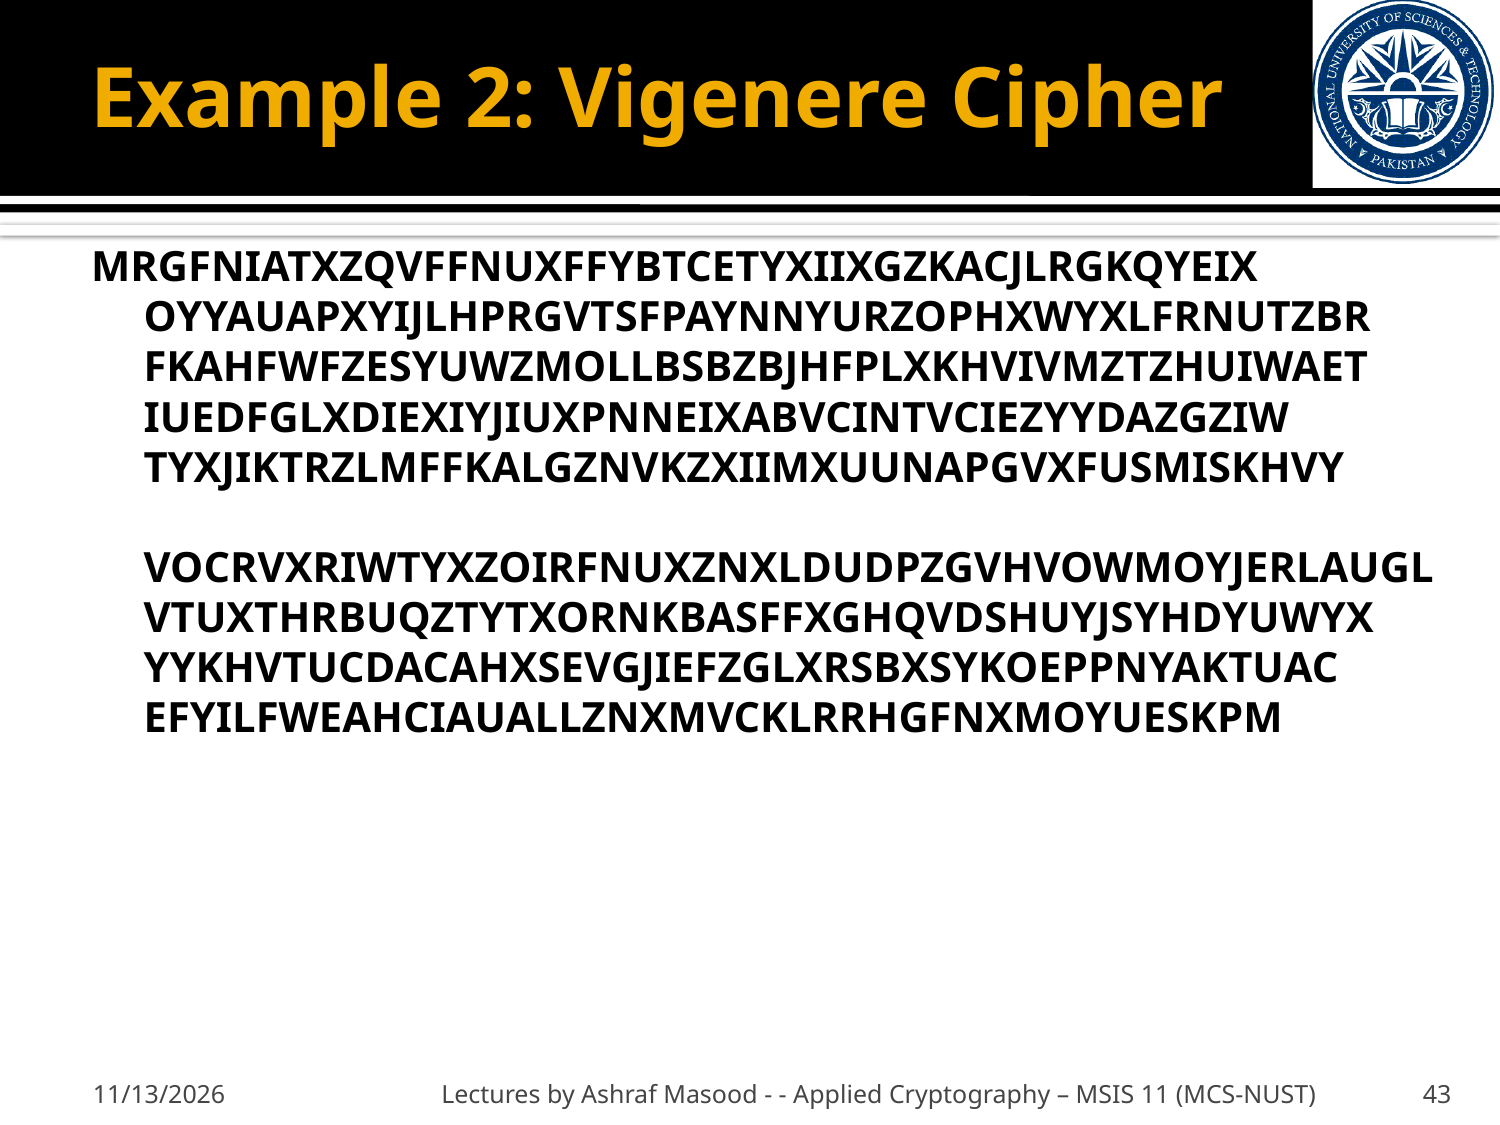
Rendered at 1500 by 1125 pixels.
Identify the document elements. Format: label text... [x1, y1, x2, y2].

footer Lectures by Ashraf Masood - - Applied Cryptography – MSIS 11 (MCS-NUST) [433, 1067, 1338, 1113]
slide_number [75, 1067, 425, 1113]
title Example 2: Vigenere Cipher [75, 12, 1313, 175]
slide_number 43 [1345, 1067, 1467, 1113]
picture [1312, 0, 1500, 188]
list MRGFNIATXZQVFFNUXFFYBTCETYXIIXGZKACJLRGKQYEIX OYYAUAPXYIJLHPRGVTSFPAYNNYURZOPHXWYXLFRNUTZBR FKAHFWFZESYUWZMOLLBSBZBJHFPLXKHVIVMZTZHUIWAET IUEDFGLXDIEXIYJIUXPNNEIXABVCINTVCIEZYYDAZGZIW TYXJIKTRZLMFFKALGZNVKZXIIMXUUNAPGVXFUSMISKHVY VOCRVXRIWTYXZOIRFNUXZNXLDUDPZGVHVOWMOYJERLAUGLVTUXTHRBUQZTYTXORNKBASFFXGHQVDSHUYJSYHDYUWYX YYKHVTUCDACAHXSEVGJIEFZGLXRSBXSYKOEPPNYAKTUAC EFYILFWEAHCIAUALLZNXMVCKLRRHGFNXMOYUESKPM [62, 224, 1463, 1063]
